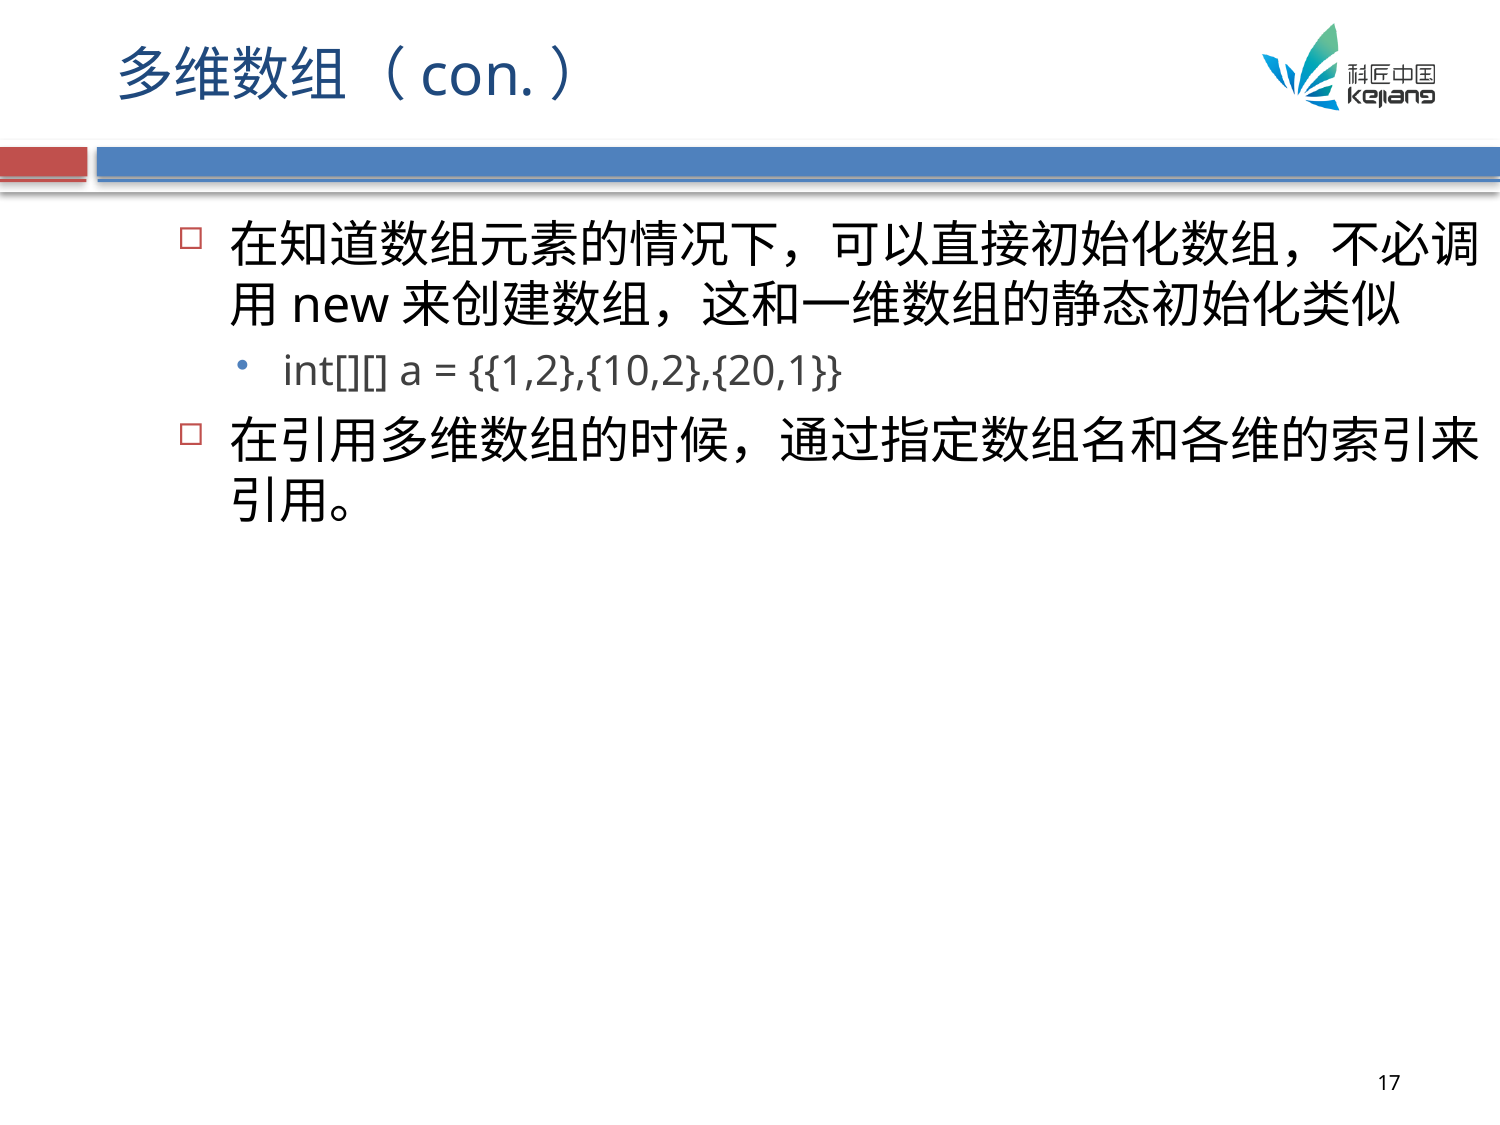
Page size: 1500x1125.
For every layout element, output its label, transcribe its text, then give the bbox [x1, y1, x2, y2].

list 在知道数组元素的情况下，可以直接初始化数组，不必调用new来创建数组，这和一维数组的静态初始化类似 int[][] a = {{1,2},{10,2},{20,1}} 在引用多维数组的时候，通过指定数组名和各维的索引来引用。 [162, 204, 1500, 1002]
picture [1261, 143, 1439, 154]
text_box 17 [1362, 1062, 1425, 1118]
title 多维数组（con.） [100, 0, 1439, 143]
